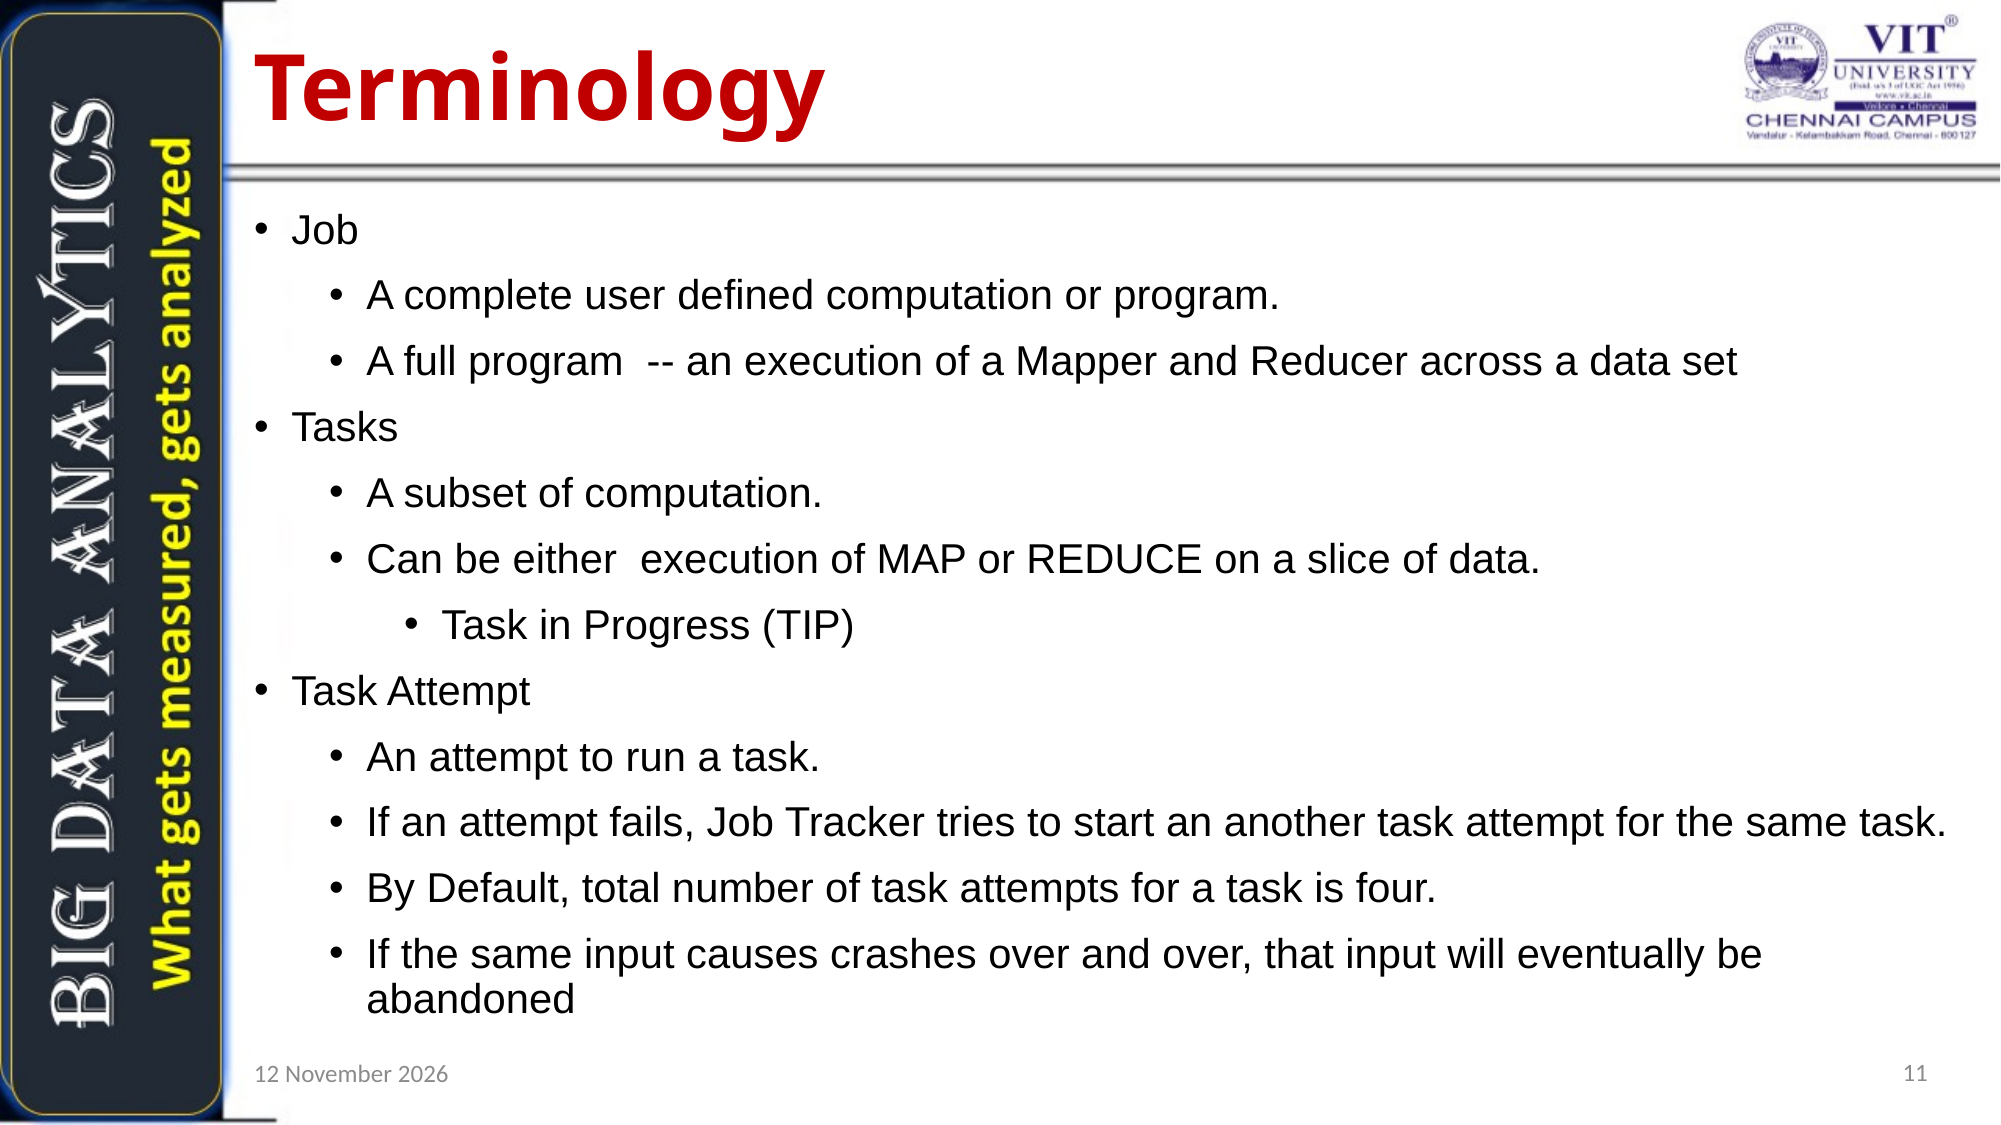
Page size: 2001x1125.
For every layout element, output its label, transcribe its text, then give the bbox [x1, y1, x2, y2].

text_box Job A complete user defined computation or program. A full program -- an execution of a Mapper and Reducer across a data set Tasks A subset of computation. Can be either execution of MAP or REDUCE on a slice of data. Task in Progress (TIP) Task Attempt An attempt to run a task. If an attempt fails, Job Tracker tries to start an another task attempt for the same task. By Default, total number of task attempts for a task is four. If the same input causes crashes over and over, that input will eventually be abandoned [239, 200, 1965, 1017]
text_box Terminology [239, 16, 1725, 166]
picture [0, 0, 2001, 1125]
text_box 23 January 2020 [239, 1042, 588, 1103]
text_box 11 [1778, 1039, 1943, 1103]
